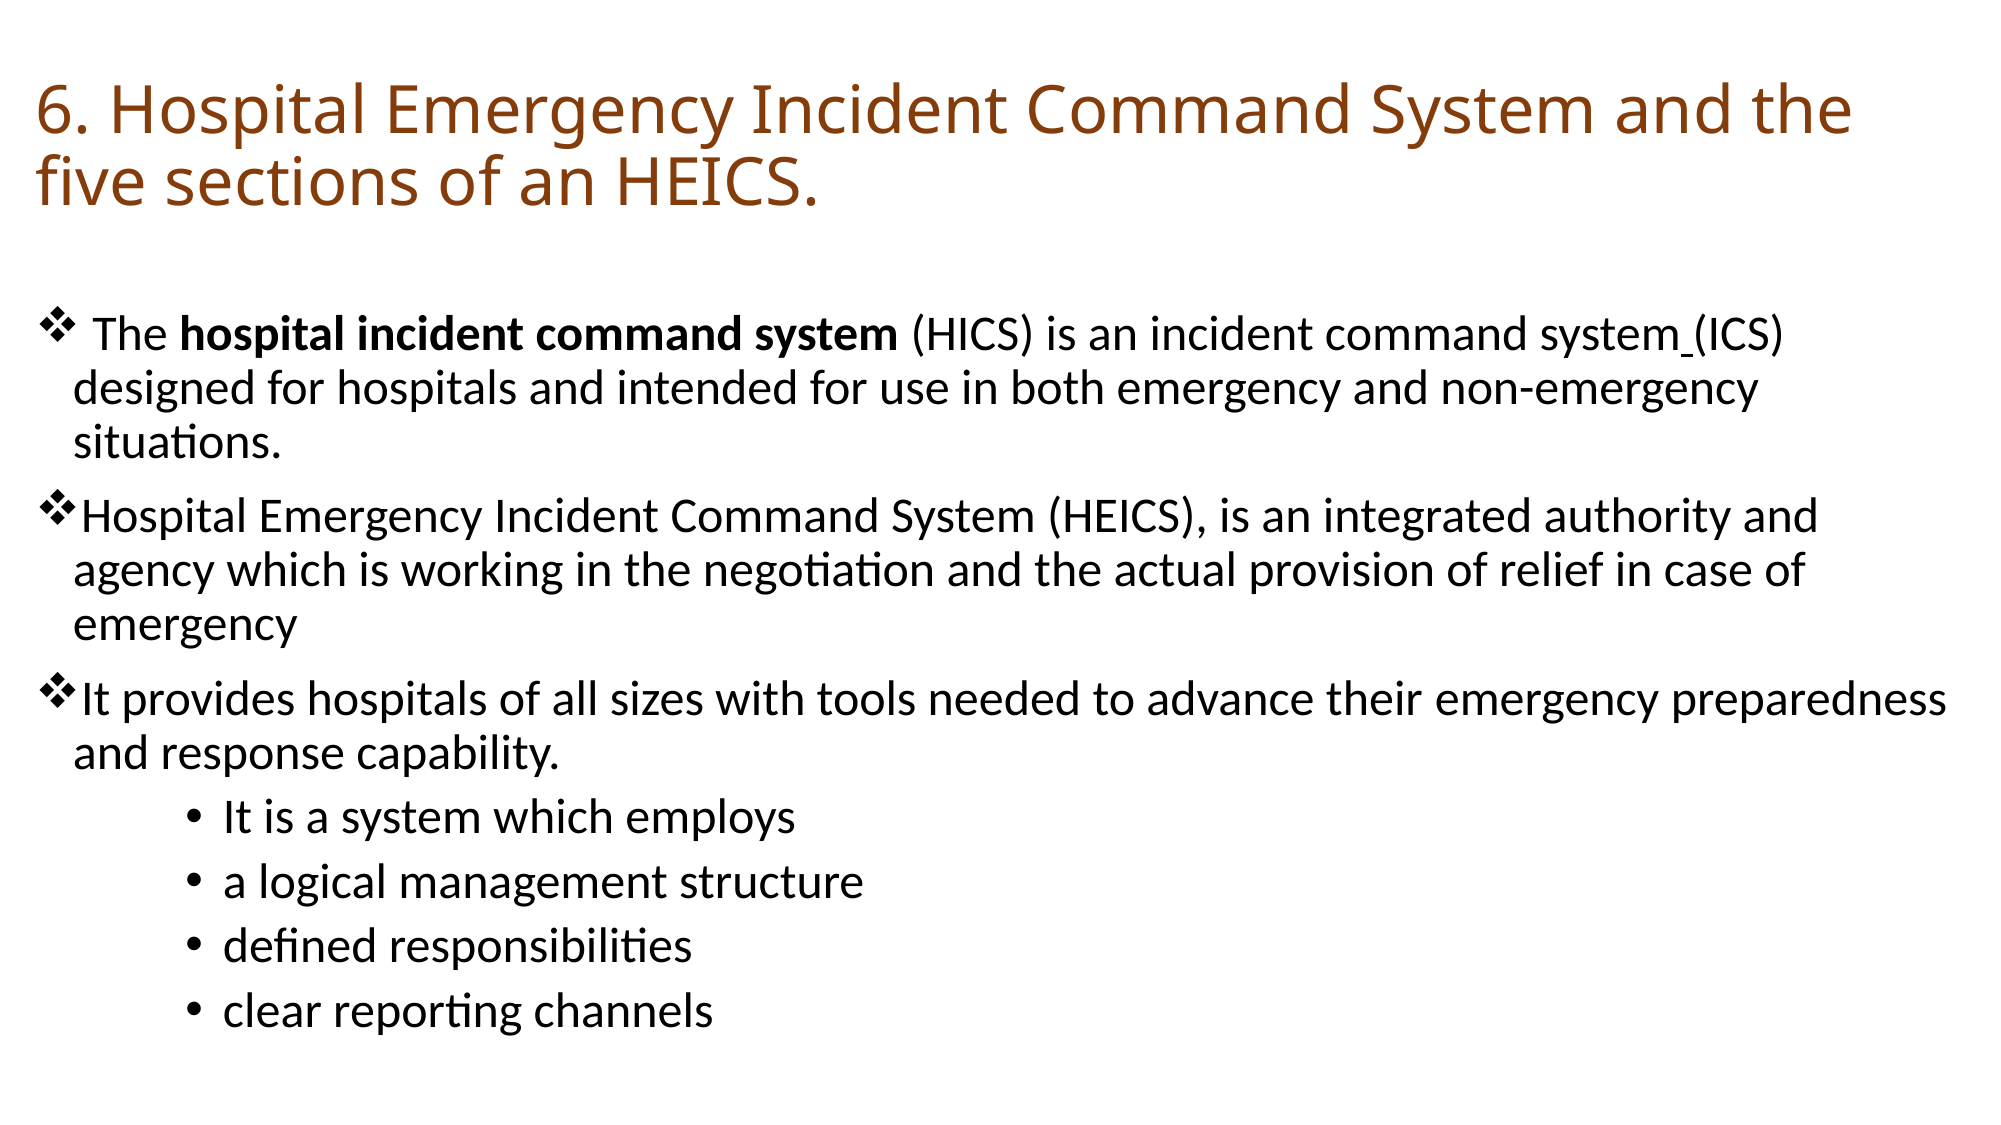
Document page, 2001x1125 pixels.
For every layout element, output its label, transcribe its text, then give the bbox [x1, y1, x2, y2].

list The hospital incident command system (HICS) is an incident command system (ICS) designed for hospitals and intended for use in both emergency and non-emergency situations. Hospital Emergency Incident Command System (HEICS), is an integrated authority and agency which is working in the negotiation and the actual provision of relief in case of emergency It provides hospitals of all sizes with tools needed to advance their emergency preparedness and response capability. It is a system which employs a logical management structure defined responsibilities clear reporting channels [20, 299, 1978, 1103]
title 6. Hospital Emergency Incident Command System and the five sections of an HEICS. [20, 18, 1978, 278]
